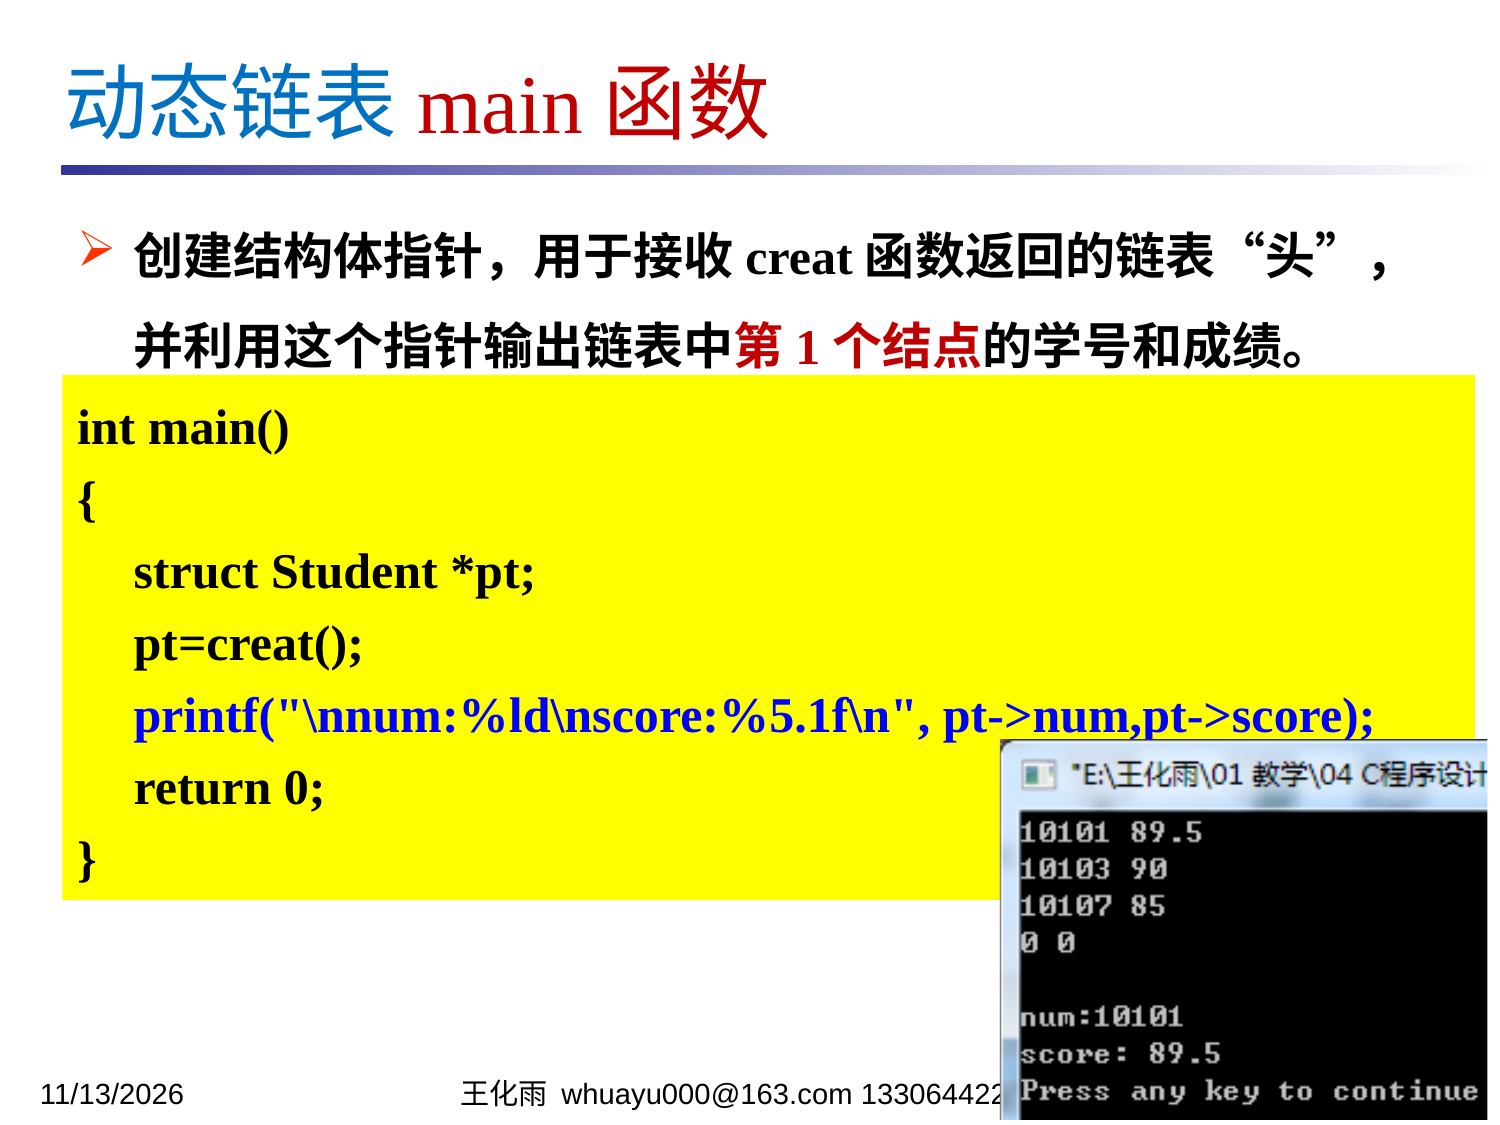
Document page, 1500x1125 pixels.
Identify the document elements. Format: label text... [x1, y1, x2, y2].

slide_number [24, 1074, 376, 1103]
text_box int main() { struct Student *pt; pt=creat(); printf("\nnum:%ld\nscore:%5.1f\n", pt->num,pt->score); return 0; } [62, 374, 1475, 900]
picture [999, 739, 1488, 1120]
footer 王化雨 whuayu000@163.com 13306442222 [387, 1074, 994, 1103]
text_box 动态链表main函数 [49, 37, 1451, 163]
text_box 创建结构体指针，用于接收creat函数返回的链表“头”，并利用这个指针输出链表中第1个结点的学号和成绩。 [62, 187, 1464, 374]
